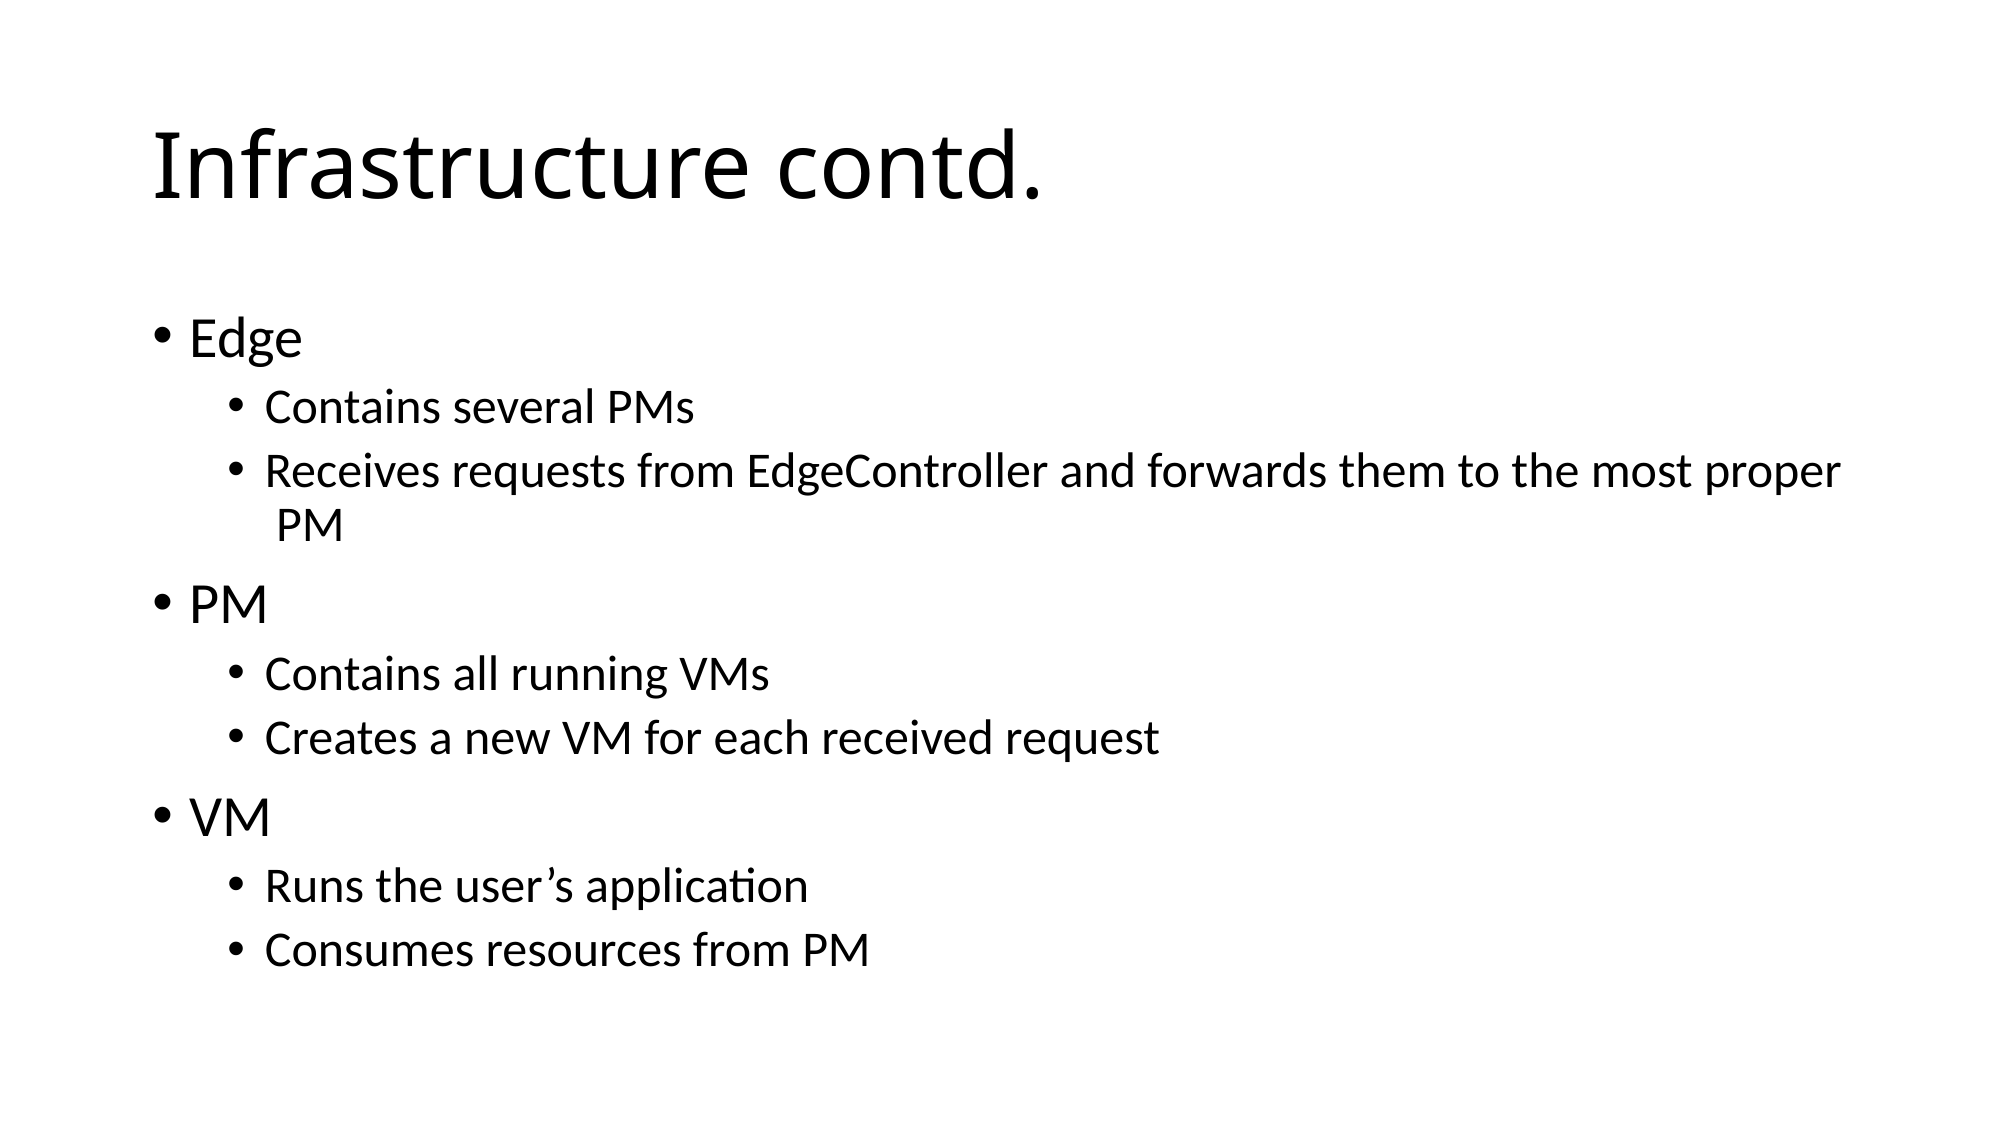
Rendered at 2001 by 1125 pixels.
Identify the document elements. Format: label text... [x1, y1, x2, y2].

title Infrastructure contd. [137, 59, 1863, 278]
list Edge Contains several PMs Receives requests from EdgeController and forwards them to the most proper PM PM Contains all running VMs Creates a new VM for each received request VM Runs the user’s application Consumes resources from PM [137, 299, 1863, 1014]
